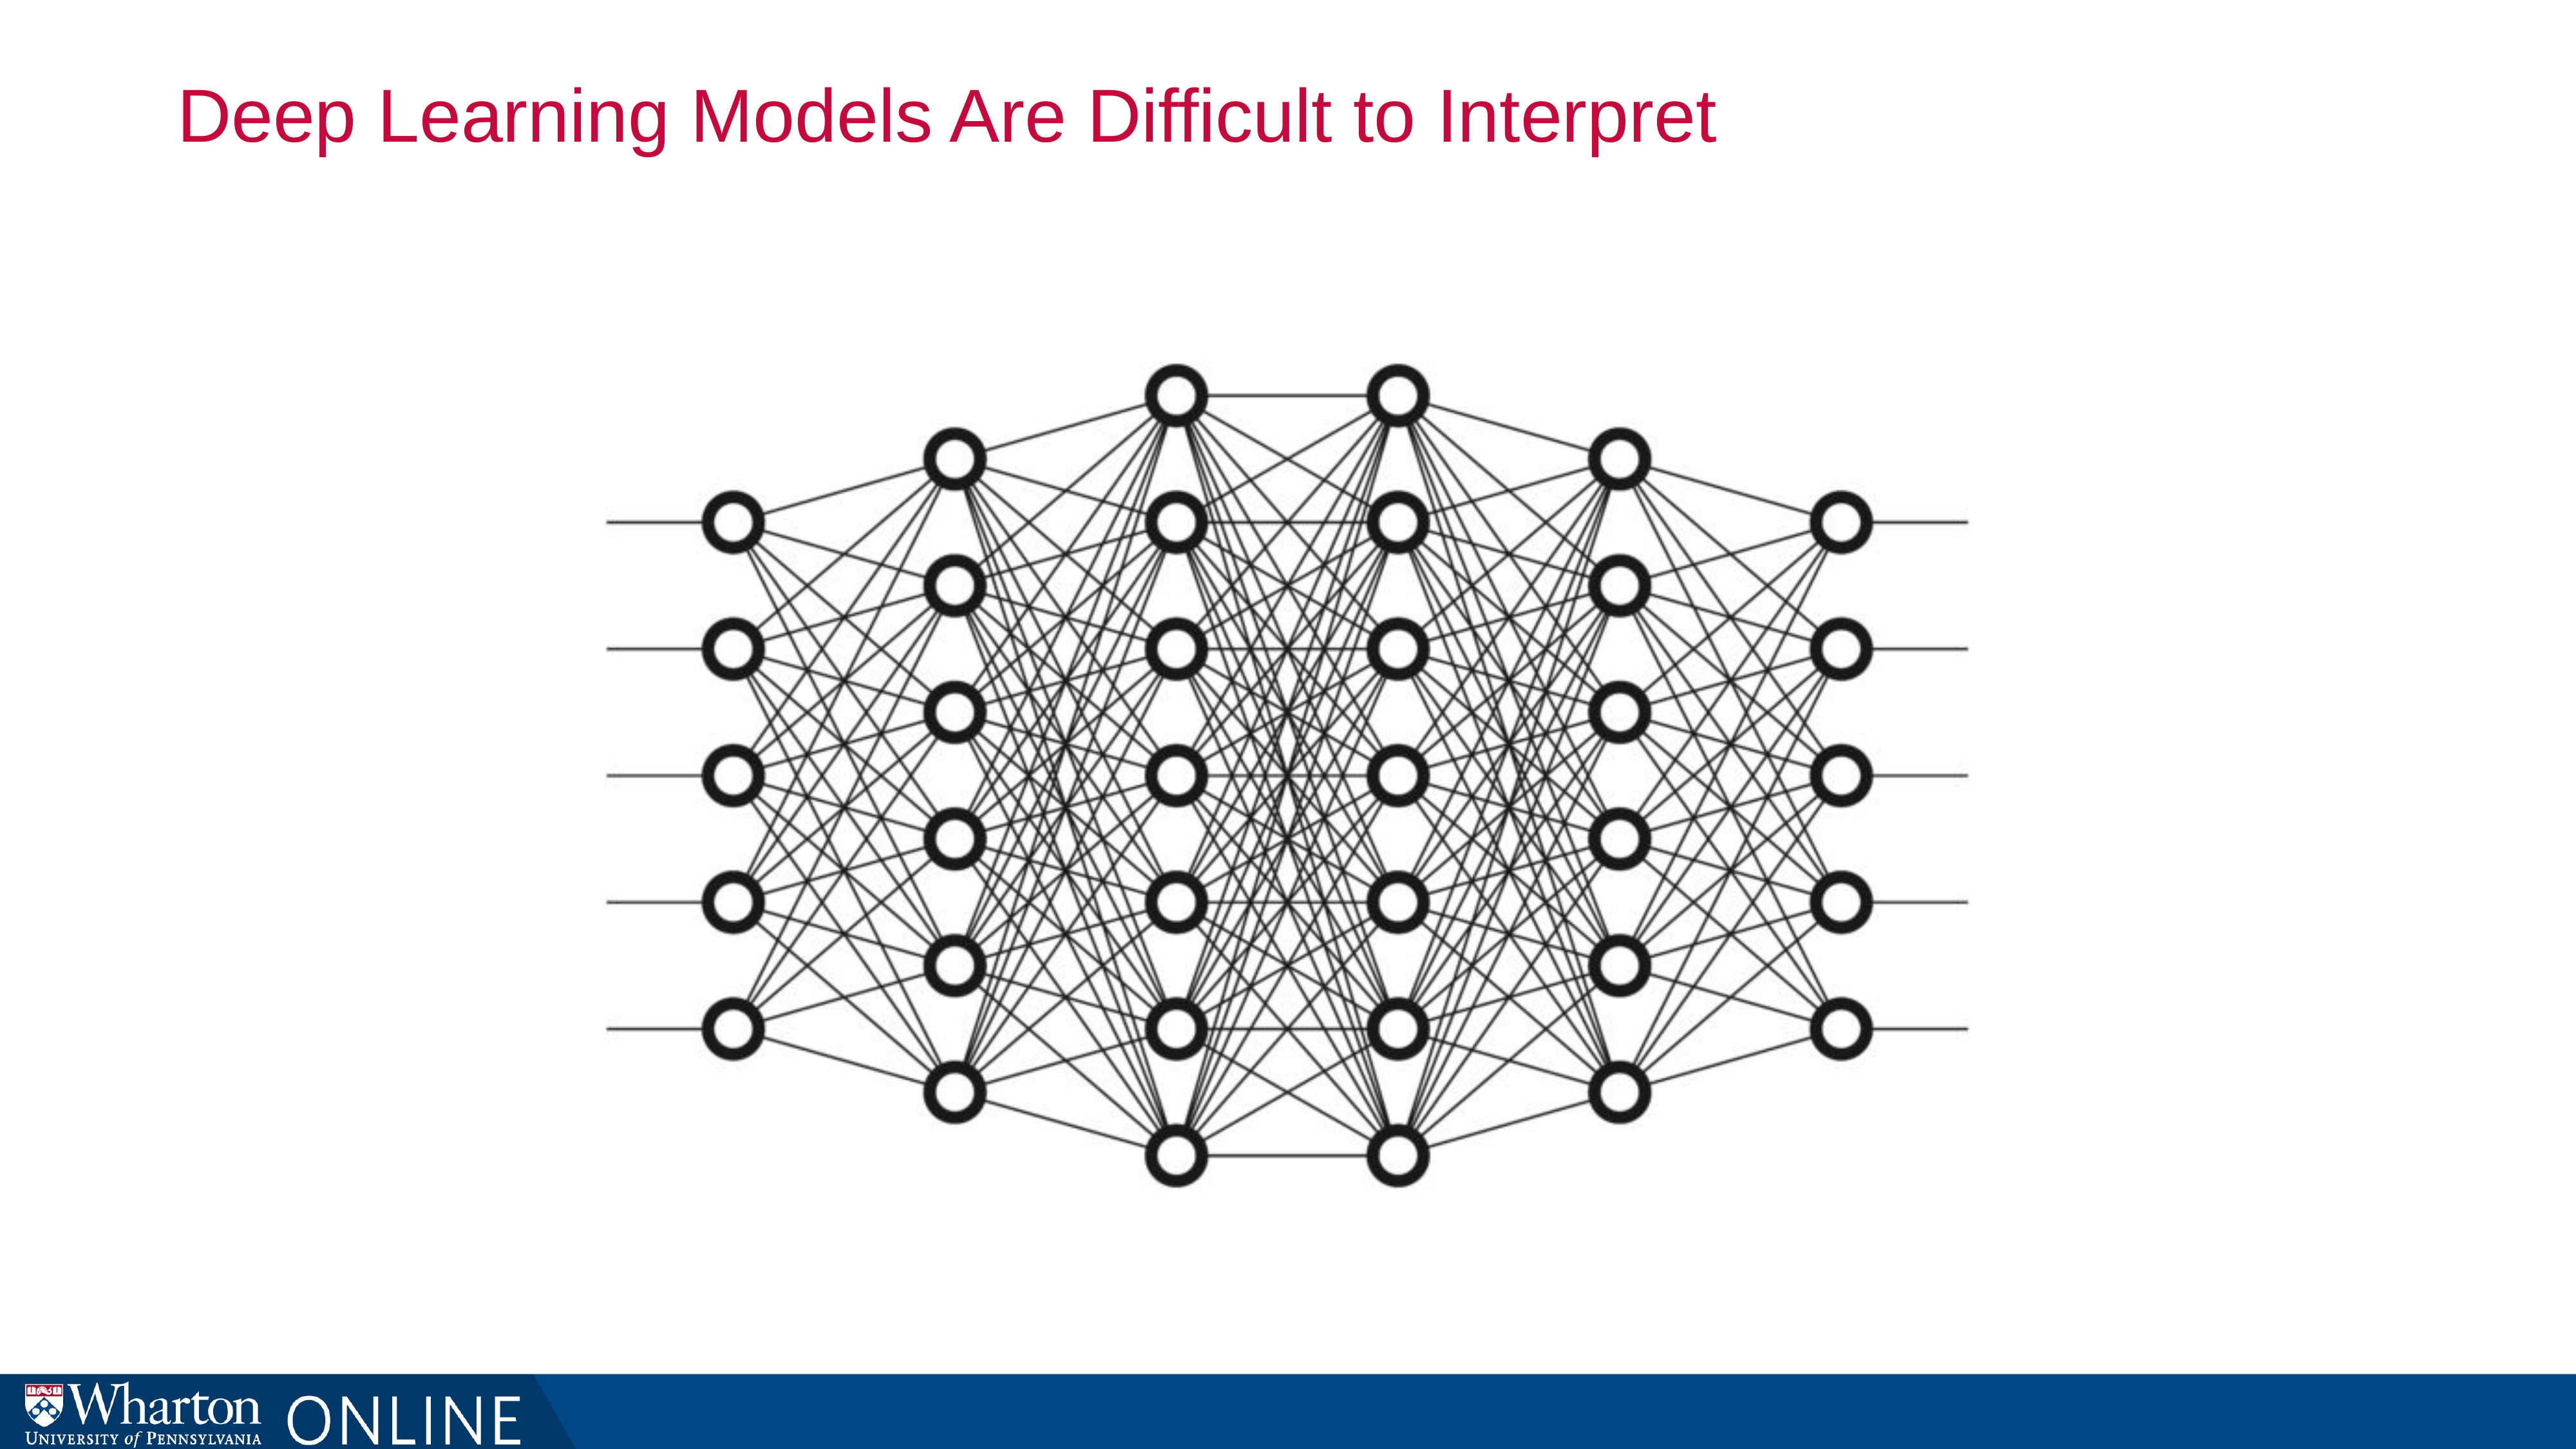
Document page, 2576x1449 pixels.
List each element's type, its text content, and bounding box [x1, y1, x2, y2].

picture [576, 301, 2000, 1251]
picture [25, 1381, 520, 1448]
title Deep Learning Models Are Difficult to Interpret [176, 77, 2400, 179]
